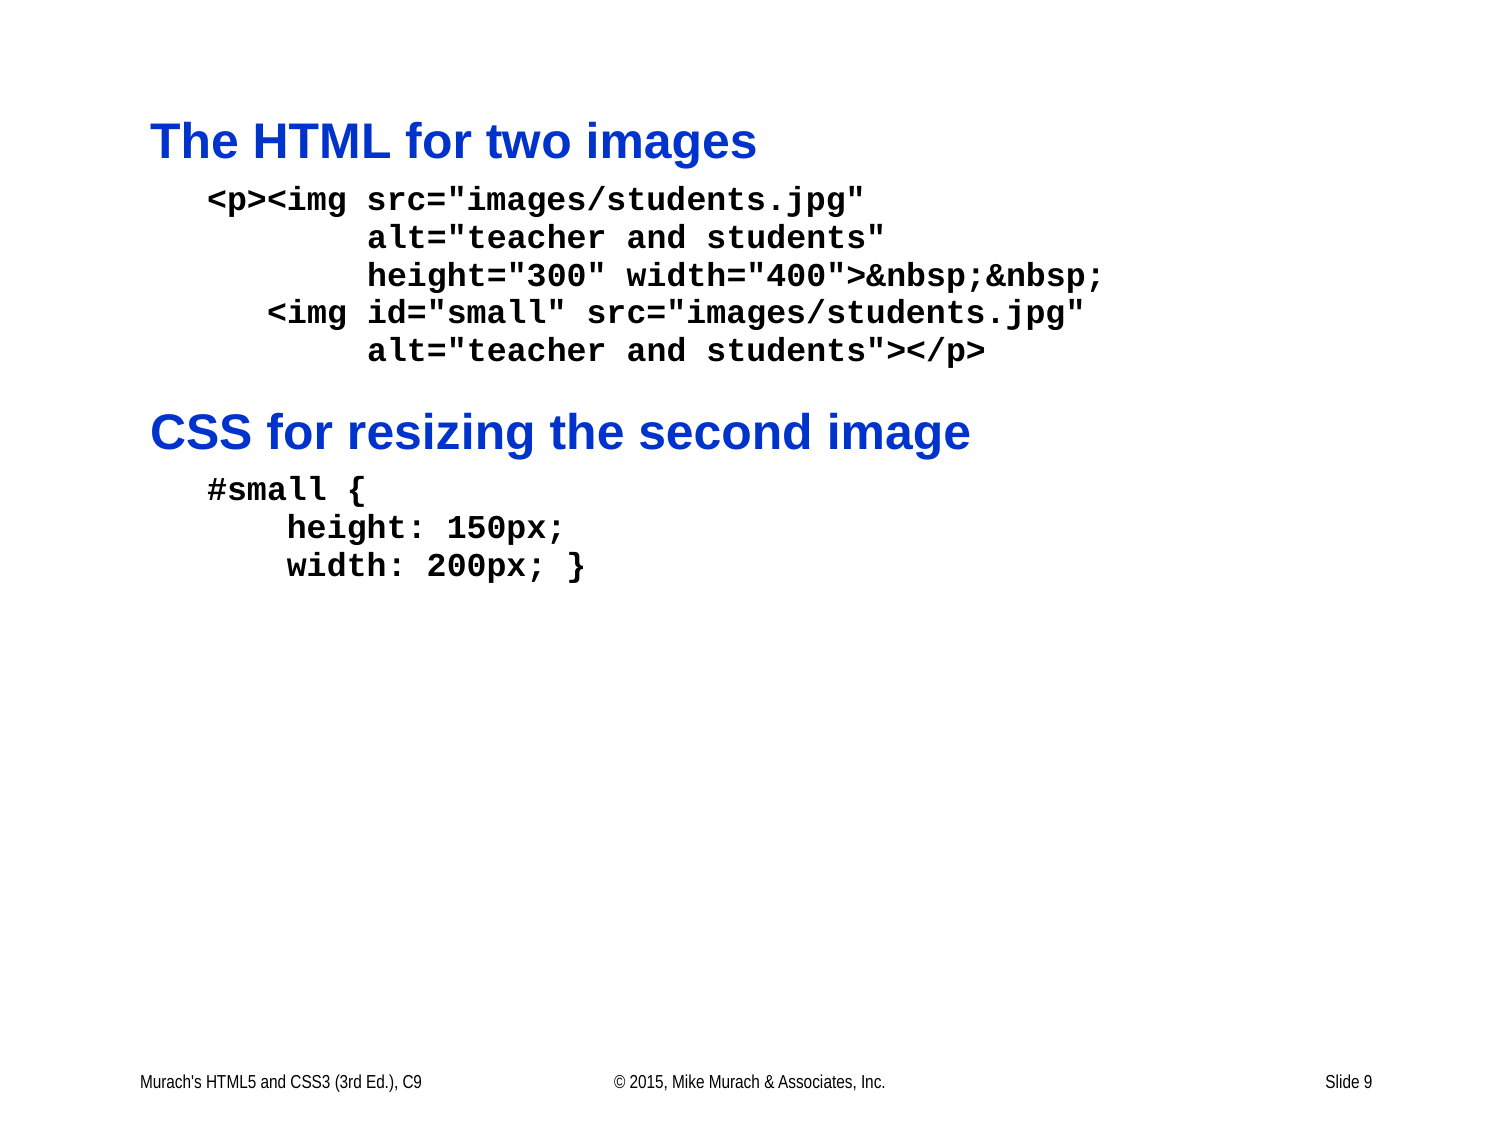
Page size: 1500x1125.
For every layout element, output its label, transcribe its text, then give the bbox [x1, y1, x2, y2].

slide_number Slide 9 [1074, 1025, 1388, 1100]
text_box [149, 182, 1348, 588]
footer © 2015, Mike Murach & Associates, Inc. [474, 1025, 1025, 1100]
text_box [149, 112, 1348, 182]
slide_number Murach's HTML5 and CSS3 (3rd Ed.), C9 [125, 1025, 450, 1100]
